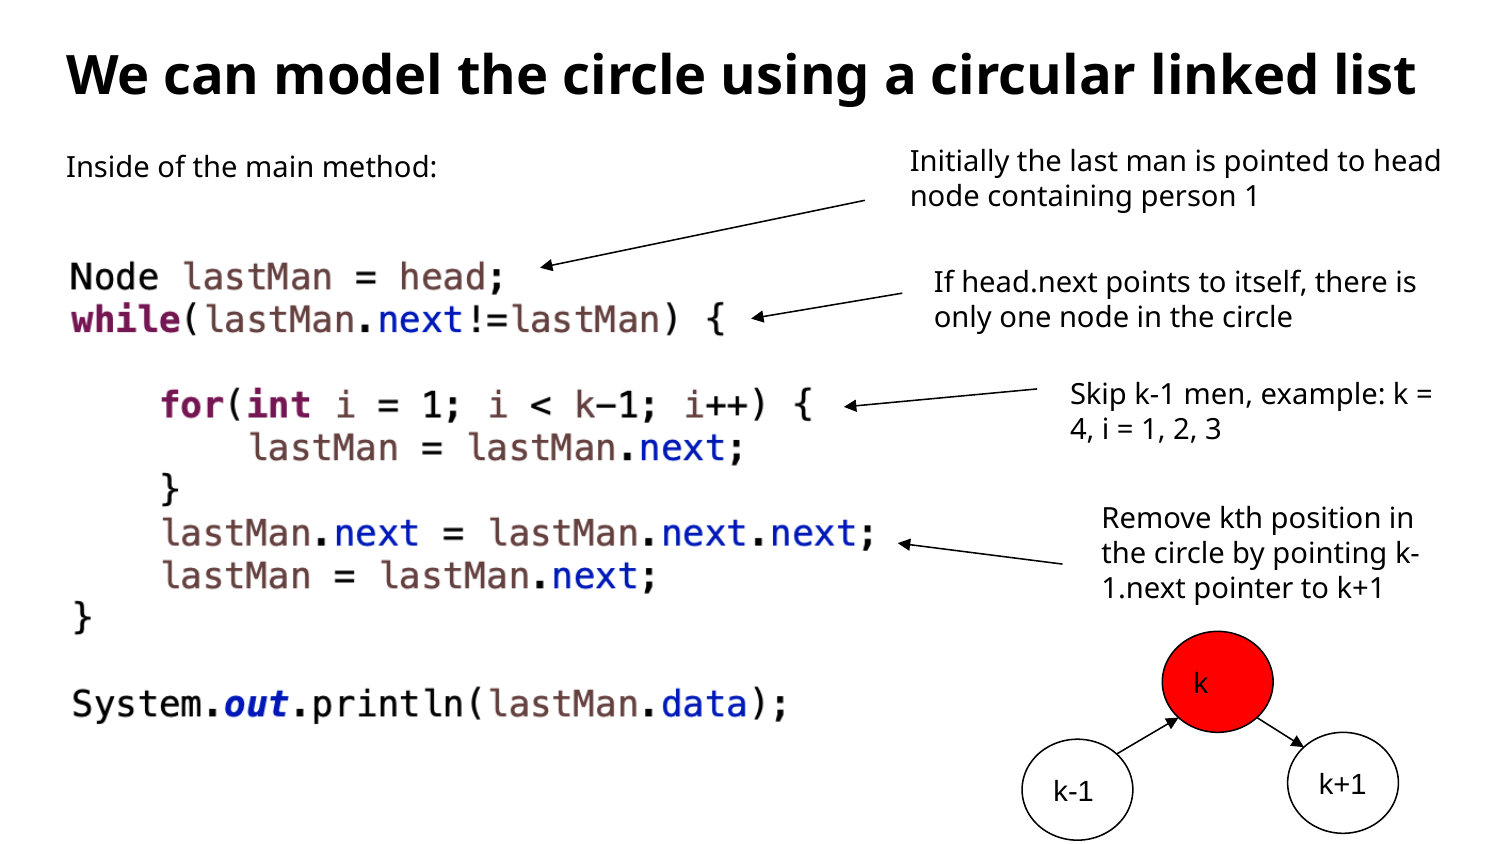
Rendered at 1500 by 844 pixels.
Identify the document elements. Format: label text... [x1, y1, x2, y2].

text_box Remove kth position in the circle by pointing k-1.next pointer to k+1 [1086, 484, 1482, 620]
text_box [1116, 717, 1179, 755]
text_box Inside of the main method: [51, 133, 800, 199]
text_box Skip k-1 men, example: k = 4, i = 1, 2, 3 [1054, 360, 1469, 461]
picture [0, 219, 998, 805]
text_box k [1162, 631, 1274, 733]
text_box k+1 [1287, 732, 1399, 834]
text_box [843, 388, 1038, 408]
text_box If head.next points to itself, there is only one node in the circle [1002, 248, 1460, 349]
text_box k-1 [1022, 739, 1133, 841]
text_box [897, 542, 1063, 565]
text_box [750, 292, 903, 319]
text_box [539, 200, 866, 268]
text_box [1256, 717, 1305, 748]
title We can model the circle using a circular linked list [51, 24, 1449, 128]
text_box Initially the last man is pointed to head node containing person 1 [894, 127, 1482, 227]
